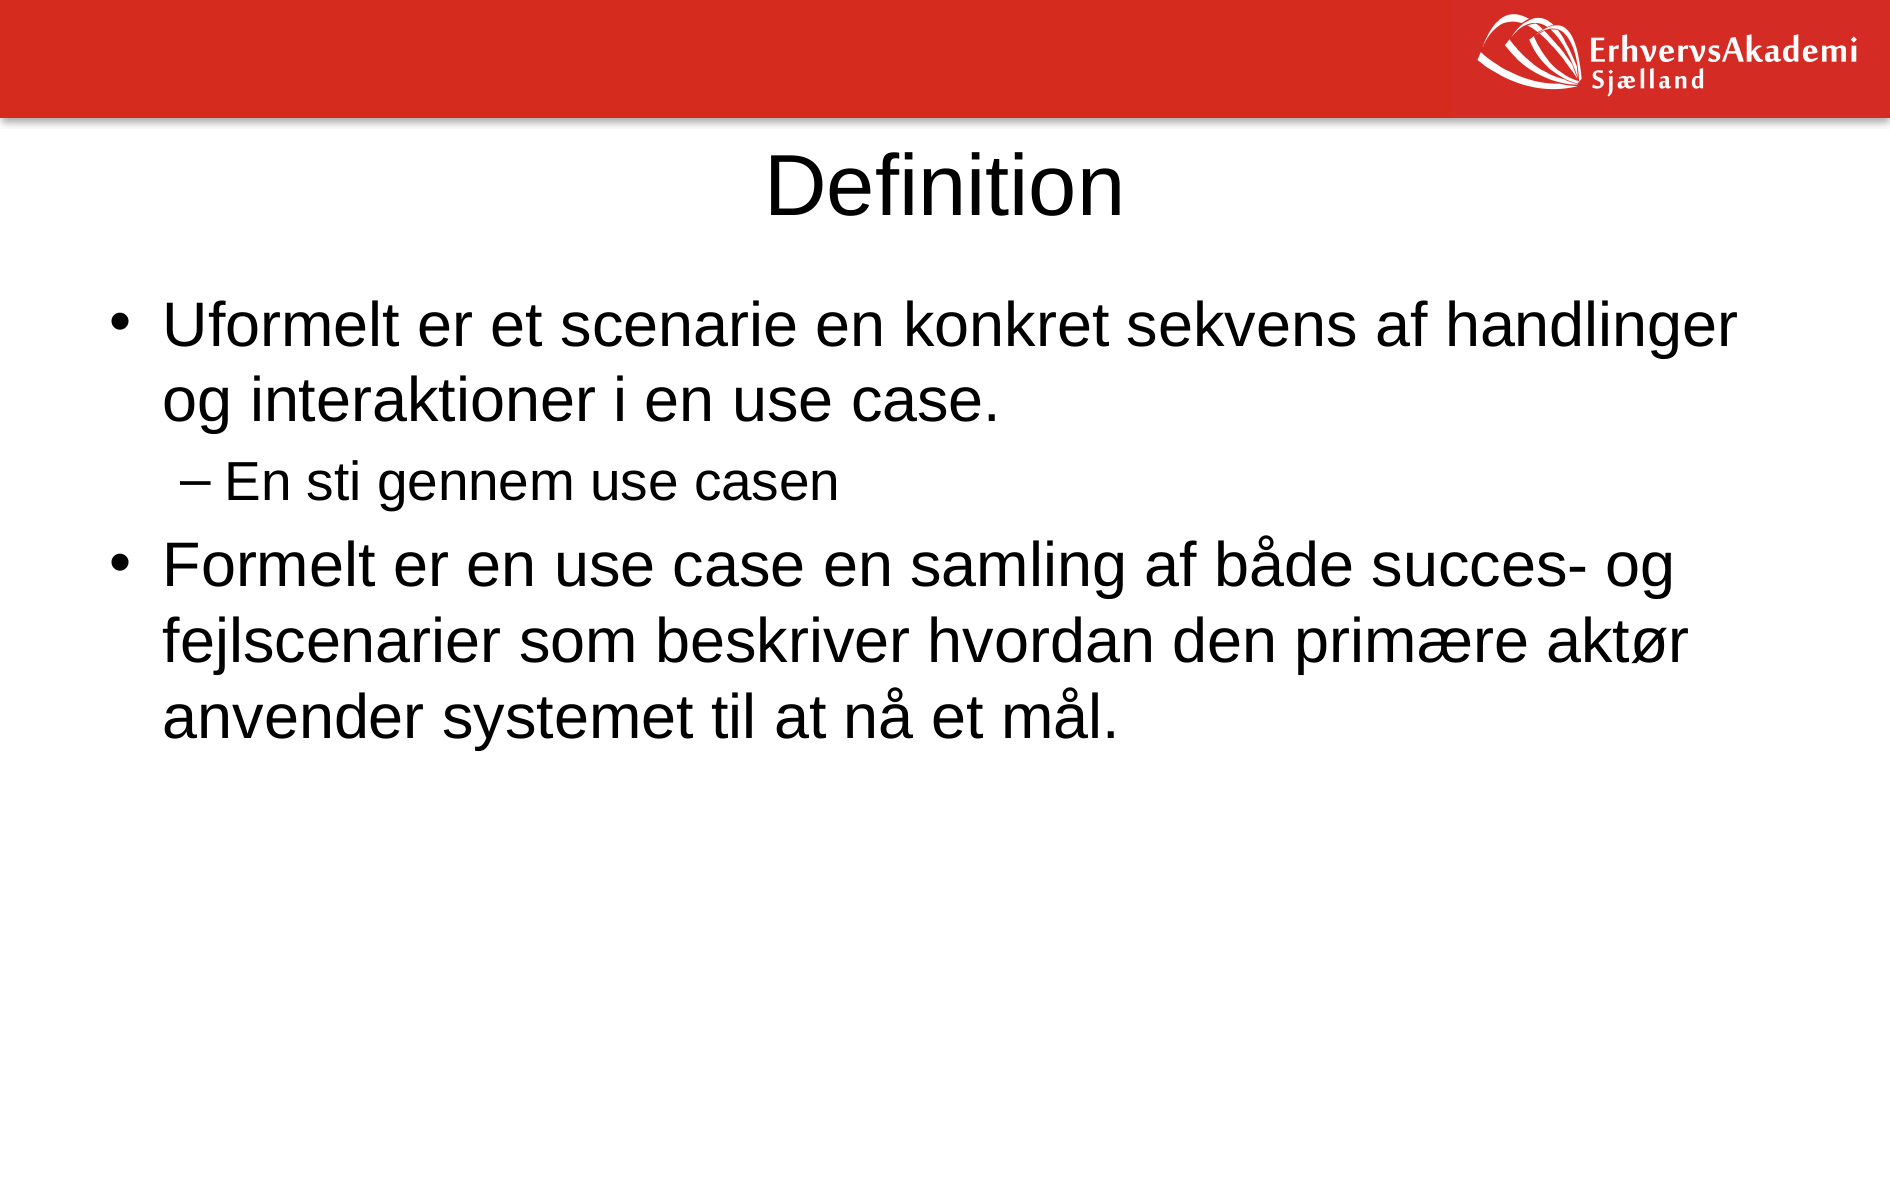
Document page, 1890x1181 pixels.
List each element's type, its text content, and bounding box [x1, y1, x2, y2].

title Definition [94, 118, 1796, 245]
picture [1451, 0, 1890, 118]
list Uformelt er et scenarie en konkret sekvens af handlinger og interaktioner i en use case. En sti gennem use casen Formelt er en use case en samling af både succes- og fejlscenarier som beskriver hvordan den primære aktør anvender systemet til at nå et mål. [94, 275, 1796, 1063]
